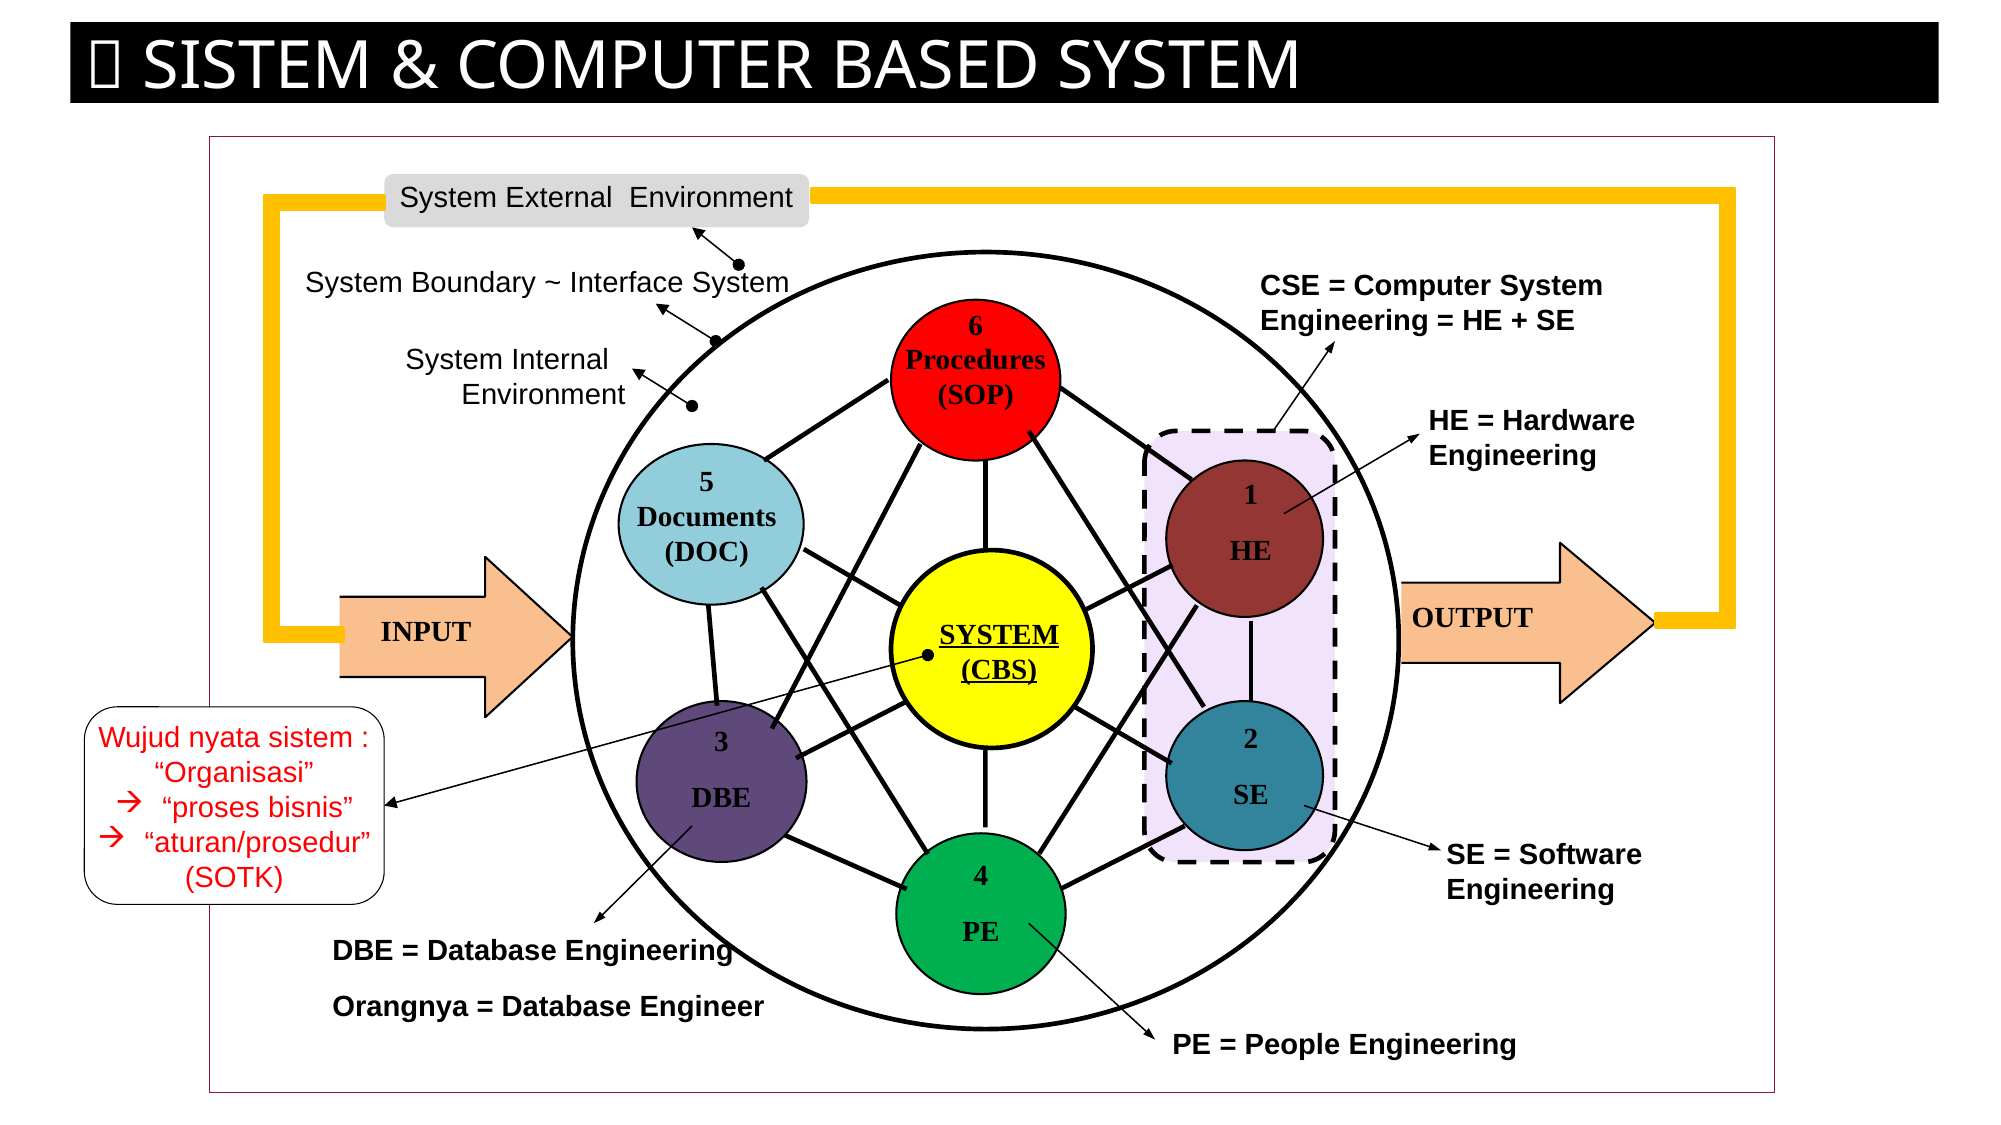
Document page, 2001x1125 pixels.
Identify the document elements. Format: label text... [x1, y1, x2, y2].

text_box  SISTEM & COMPUTER BASED SYSTEM [70, 22, 1939, 103]
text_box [84, 173, 1736, 1094]
text_box [208, 135, 1776, 1094]
